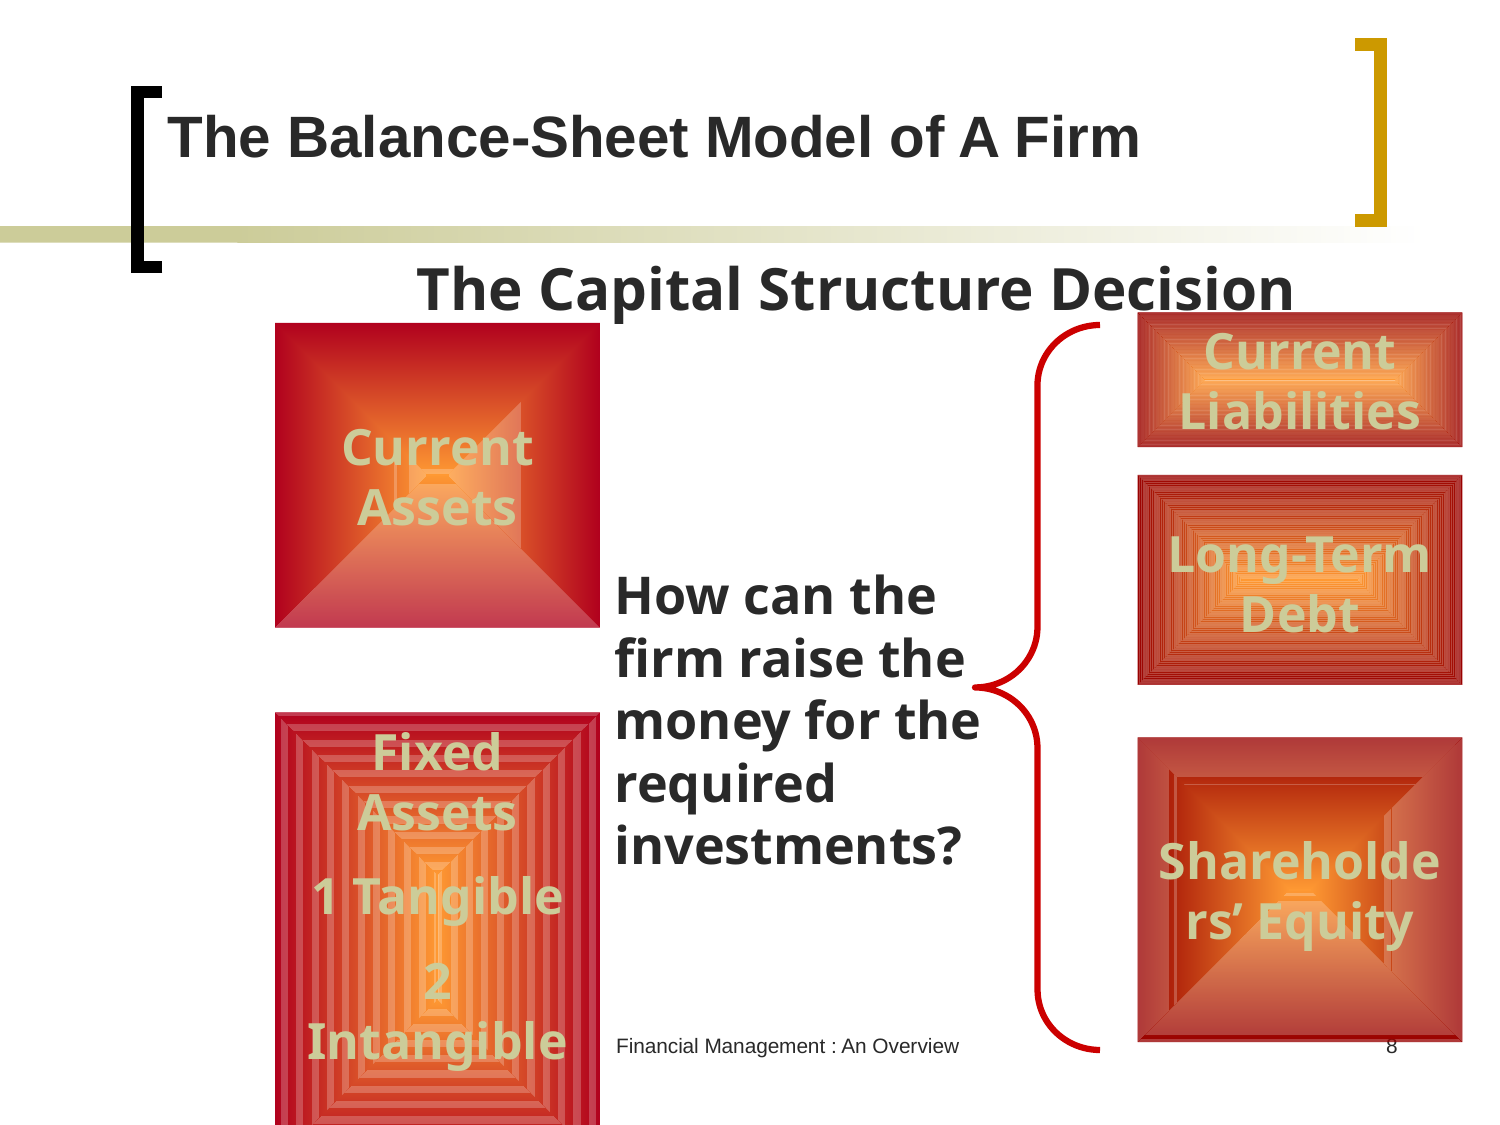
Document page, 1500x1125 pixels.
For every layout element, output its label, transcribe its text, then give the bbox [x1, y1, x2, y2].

slide_number 8 [1099, 1024, 1413, 1101]
text_box Current Liabilities [1137, 312, 1463, 448]
title The Balance-Sheet Model of A Firm [152, 15, 1328, 177]
text_box Long-Term Debt [1137, 474, 1463, 685]
footer Financial Management : An Overview [600, 1024, 1026, 1101]
text_box Current Assets [275, 322, 600, 628]
text_box Shareholders’ Equity [1137, 737, 1463, 1043]
text_box The Capital Structure Decision [212, 244, 1500, 330]
text_box How can the firm raise the money for the required investments? [600, 555, 1000, 883]
text_box [975, 330, 1101, 1051]
text_box Fixed Assets 1 Tangible 2 Intangible [275, 712, 600, 1125]
